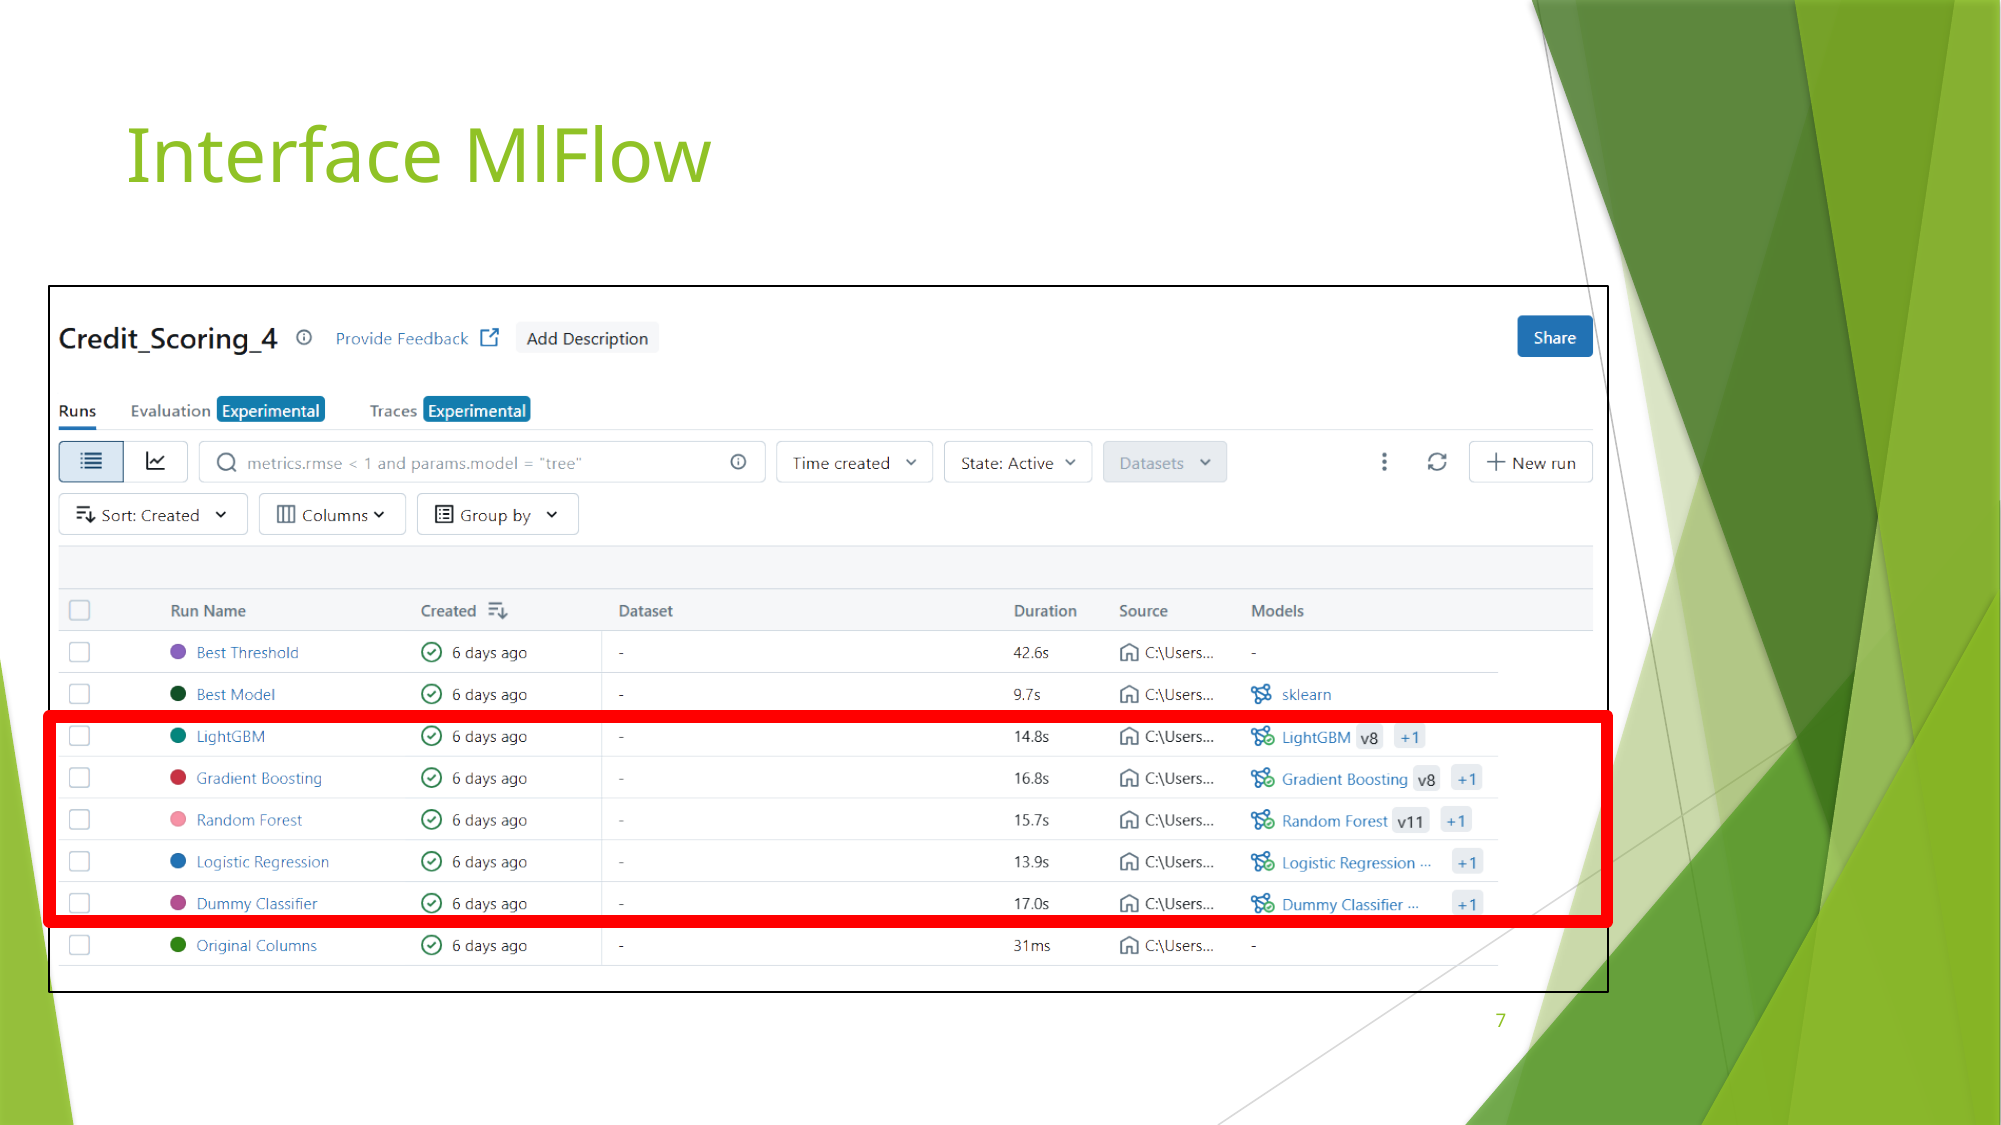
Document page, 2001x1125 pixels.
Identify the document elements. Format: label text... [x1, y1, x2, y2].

slide_number 7 [1409, 1003, 1522, 1051]
title Interface MlFlow [111, 99, 1522, 285]
picture [49, 286, 1608, 992]
